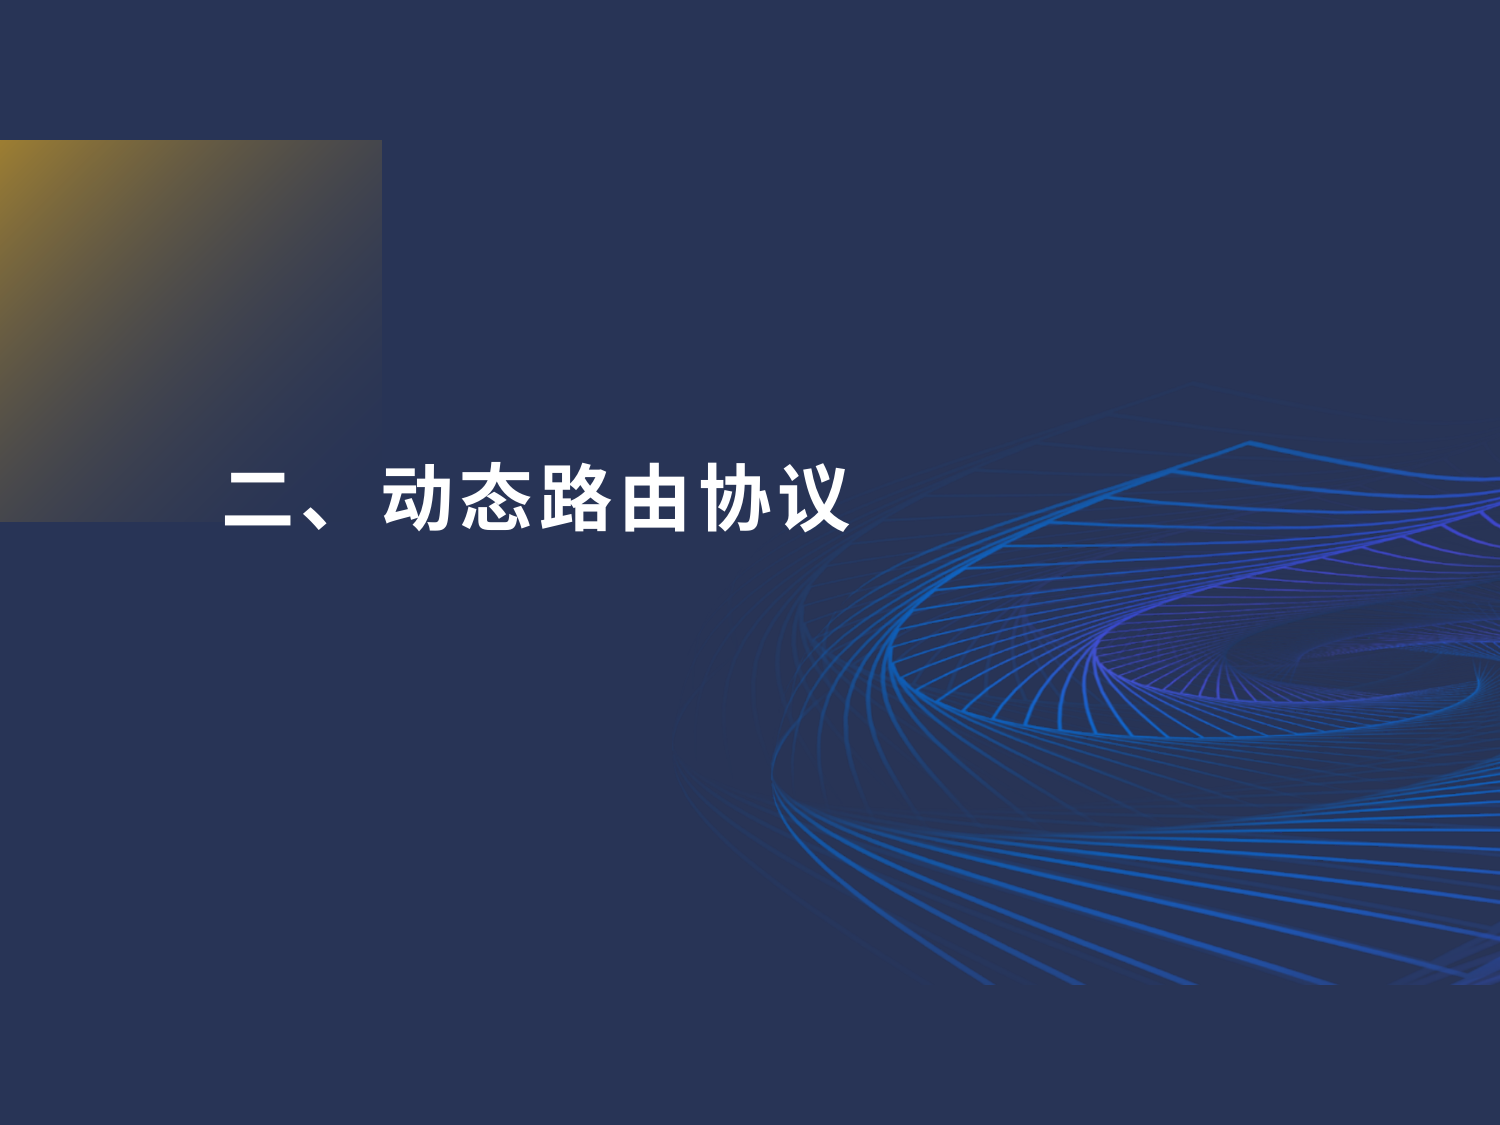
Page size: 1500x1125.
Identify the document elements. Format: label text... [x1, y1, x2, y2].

title 二、动态路由协议 [206, 444, 938, 542]
picture [672, 356, 1500, 985]
